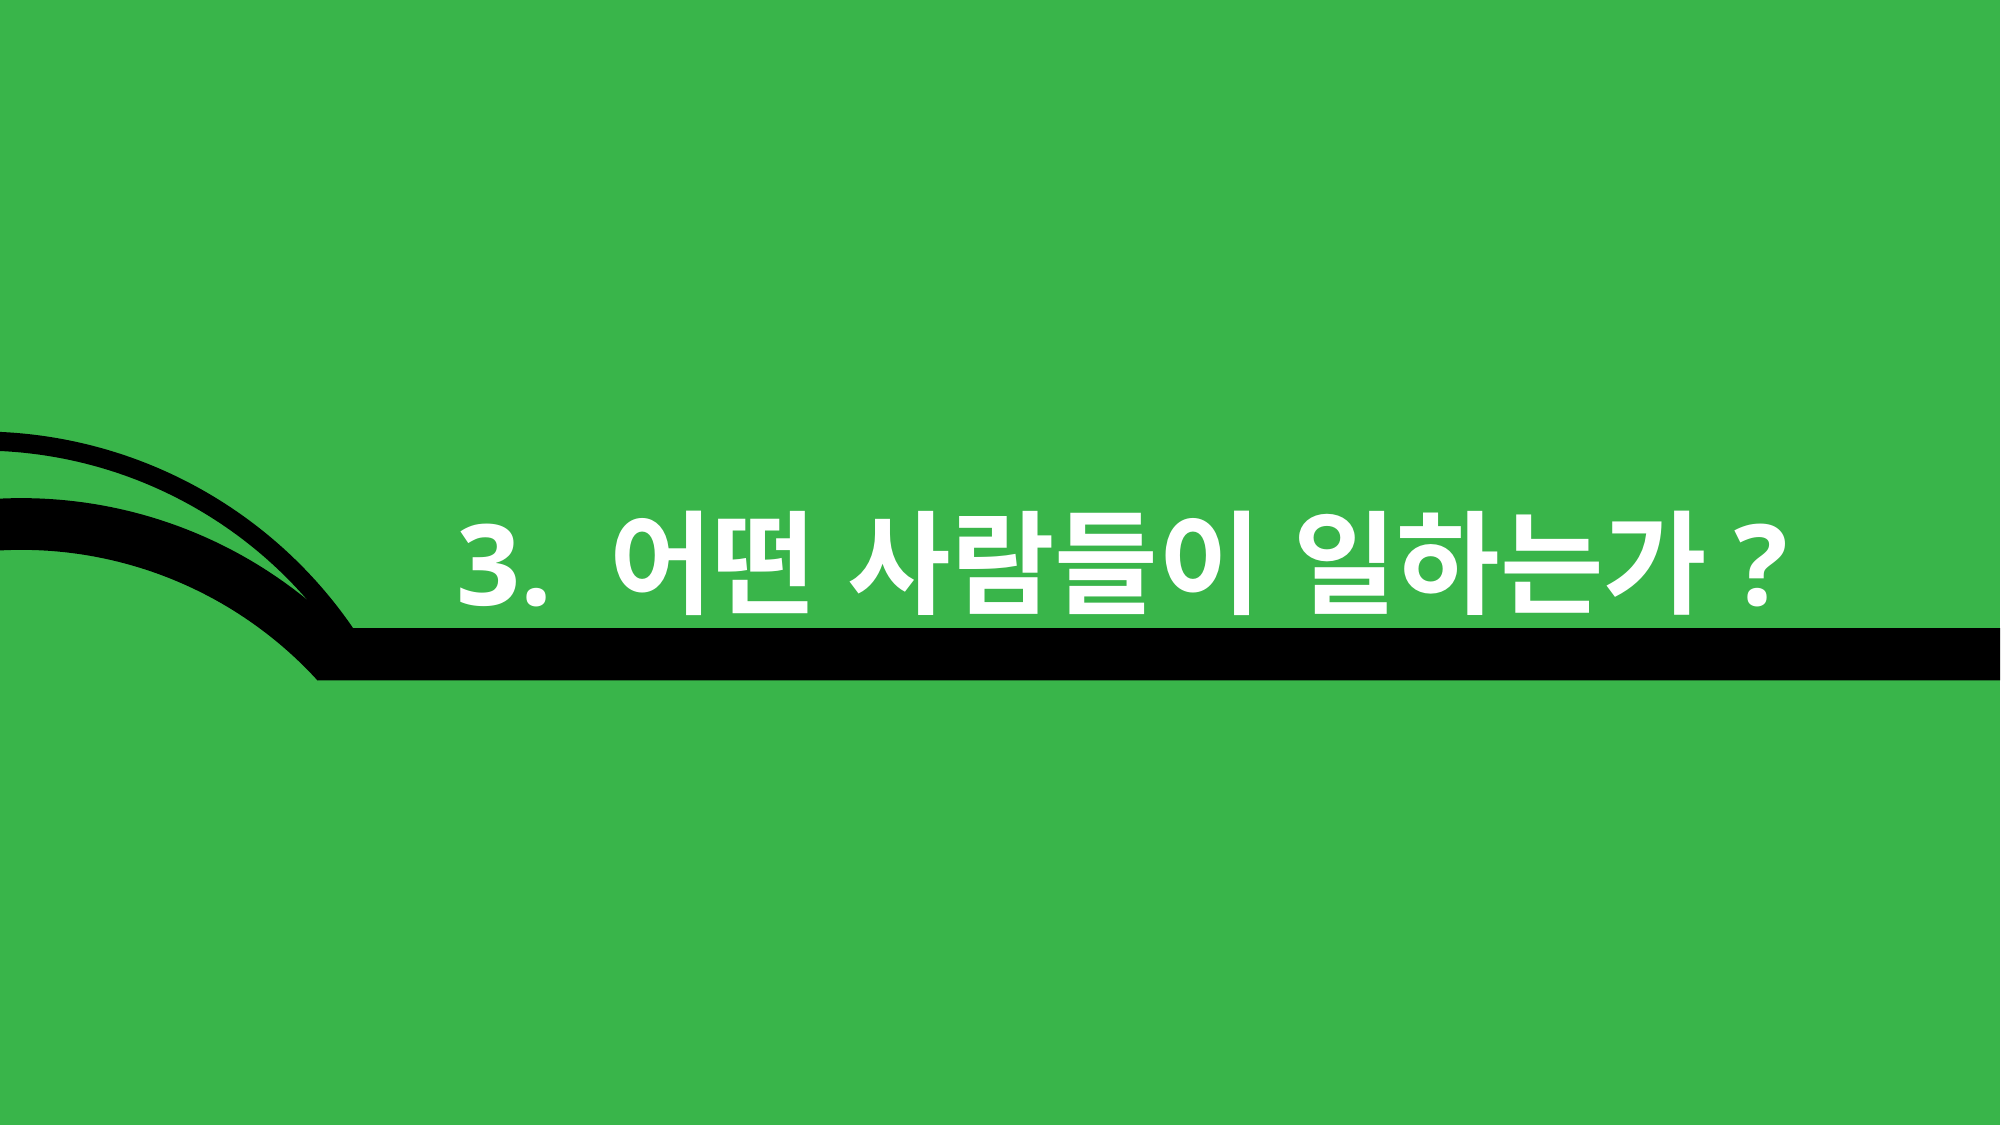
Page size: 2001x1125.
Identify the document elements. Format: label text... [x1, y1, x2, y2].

list 3. 어떤 사람들이 일하는가? [456, 491, 1948, 629]
